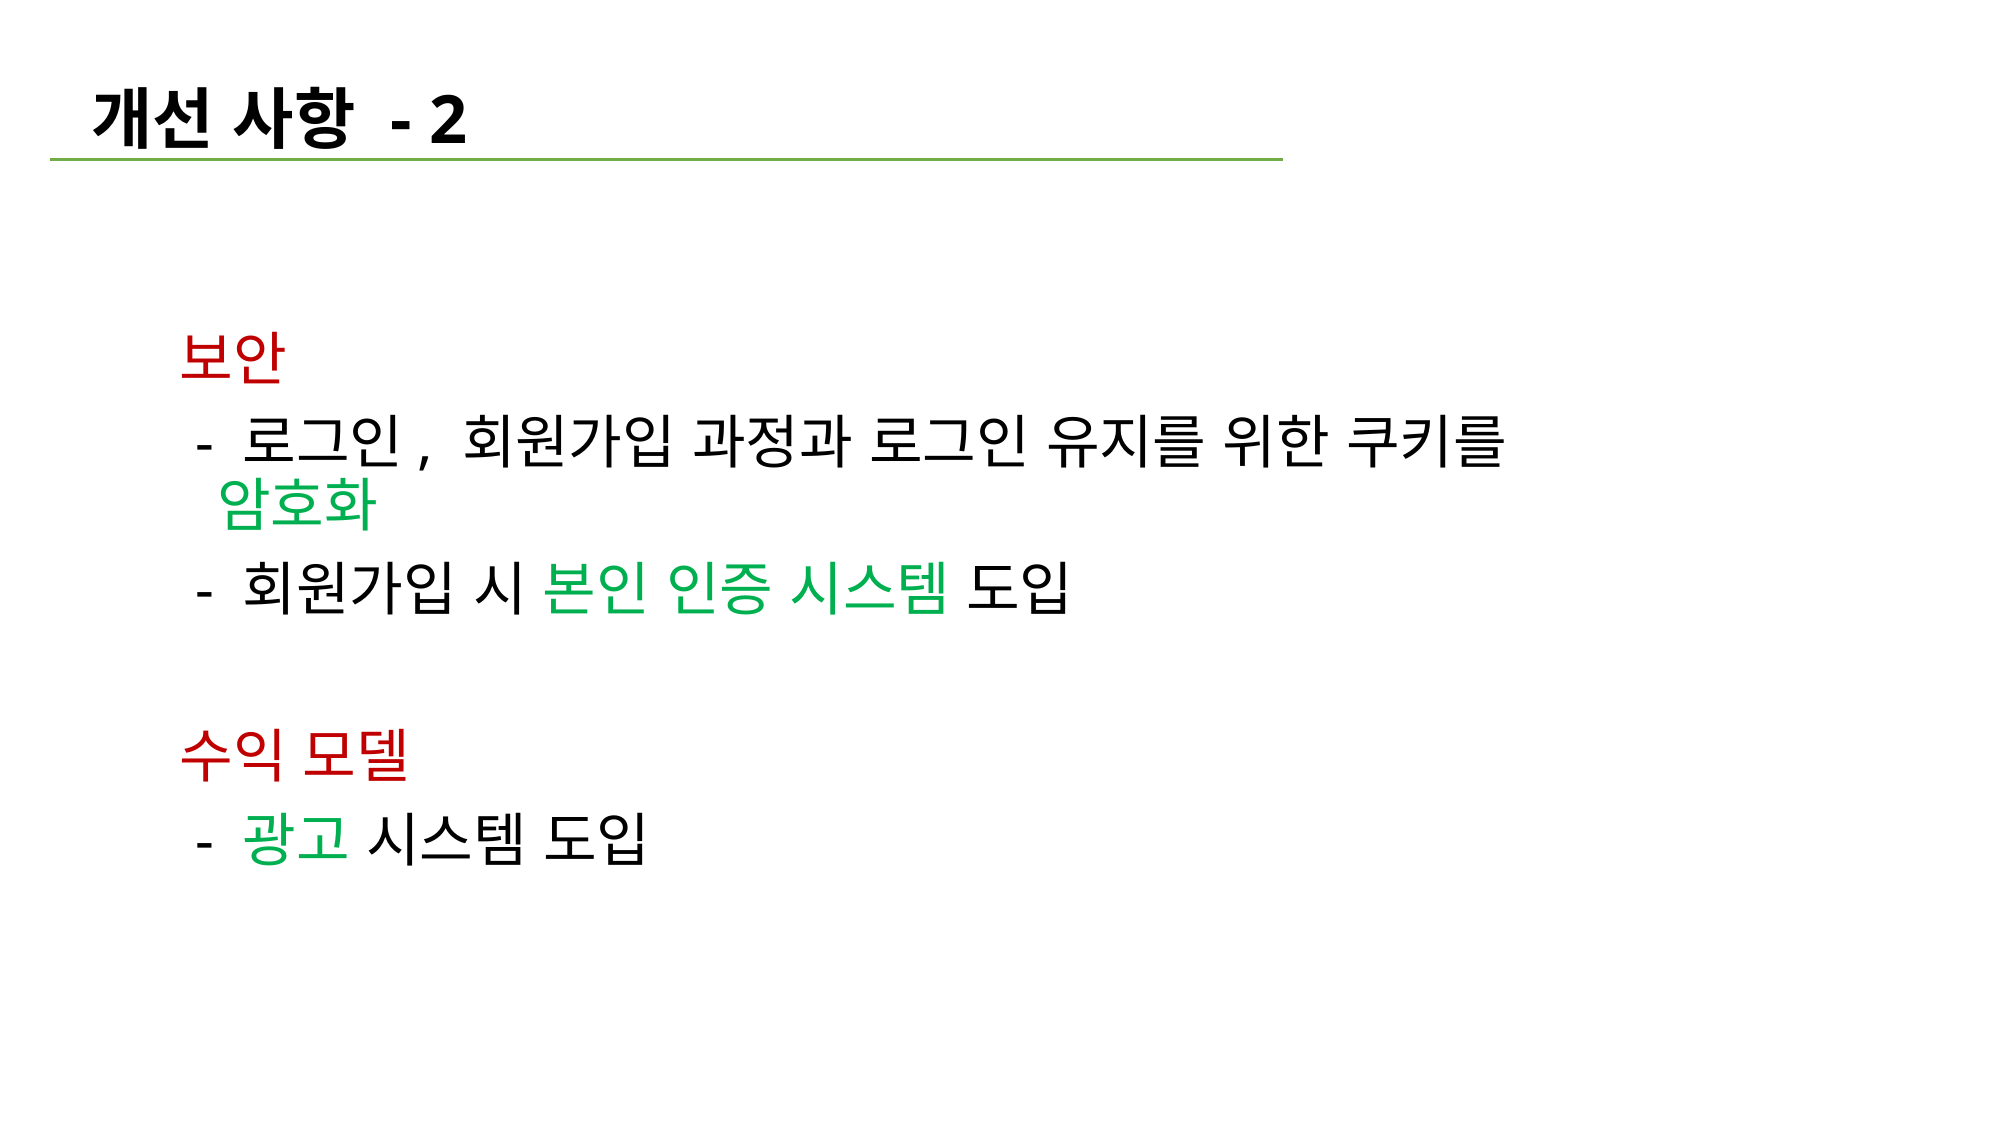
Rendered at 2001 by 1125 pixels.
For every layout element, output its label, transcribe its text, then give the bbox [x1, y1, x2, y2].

text_box 개선 사항 - 2 [45, 69, 1199, 165]
text_box 보안 - 로그인, 회원가입 과정과 로그인 유지를 위한 쿠키를 암호화 - 회원가입 시 본인 인증 시스템 도입 수익 모델 - 광고 시스템 도입 [164, 231, 1590, 1069]
